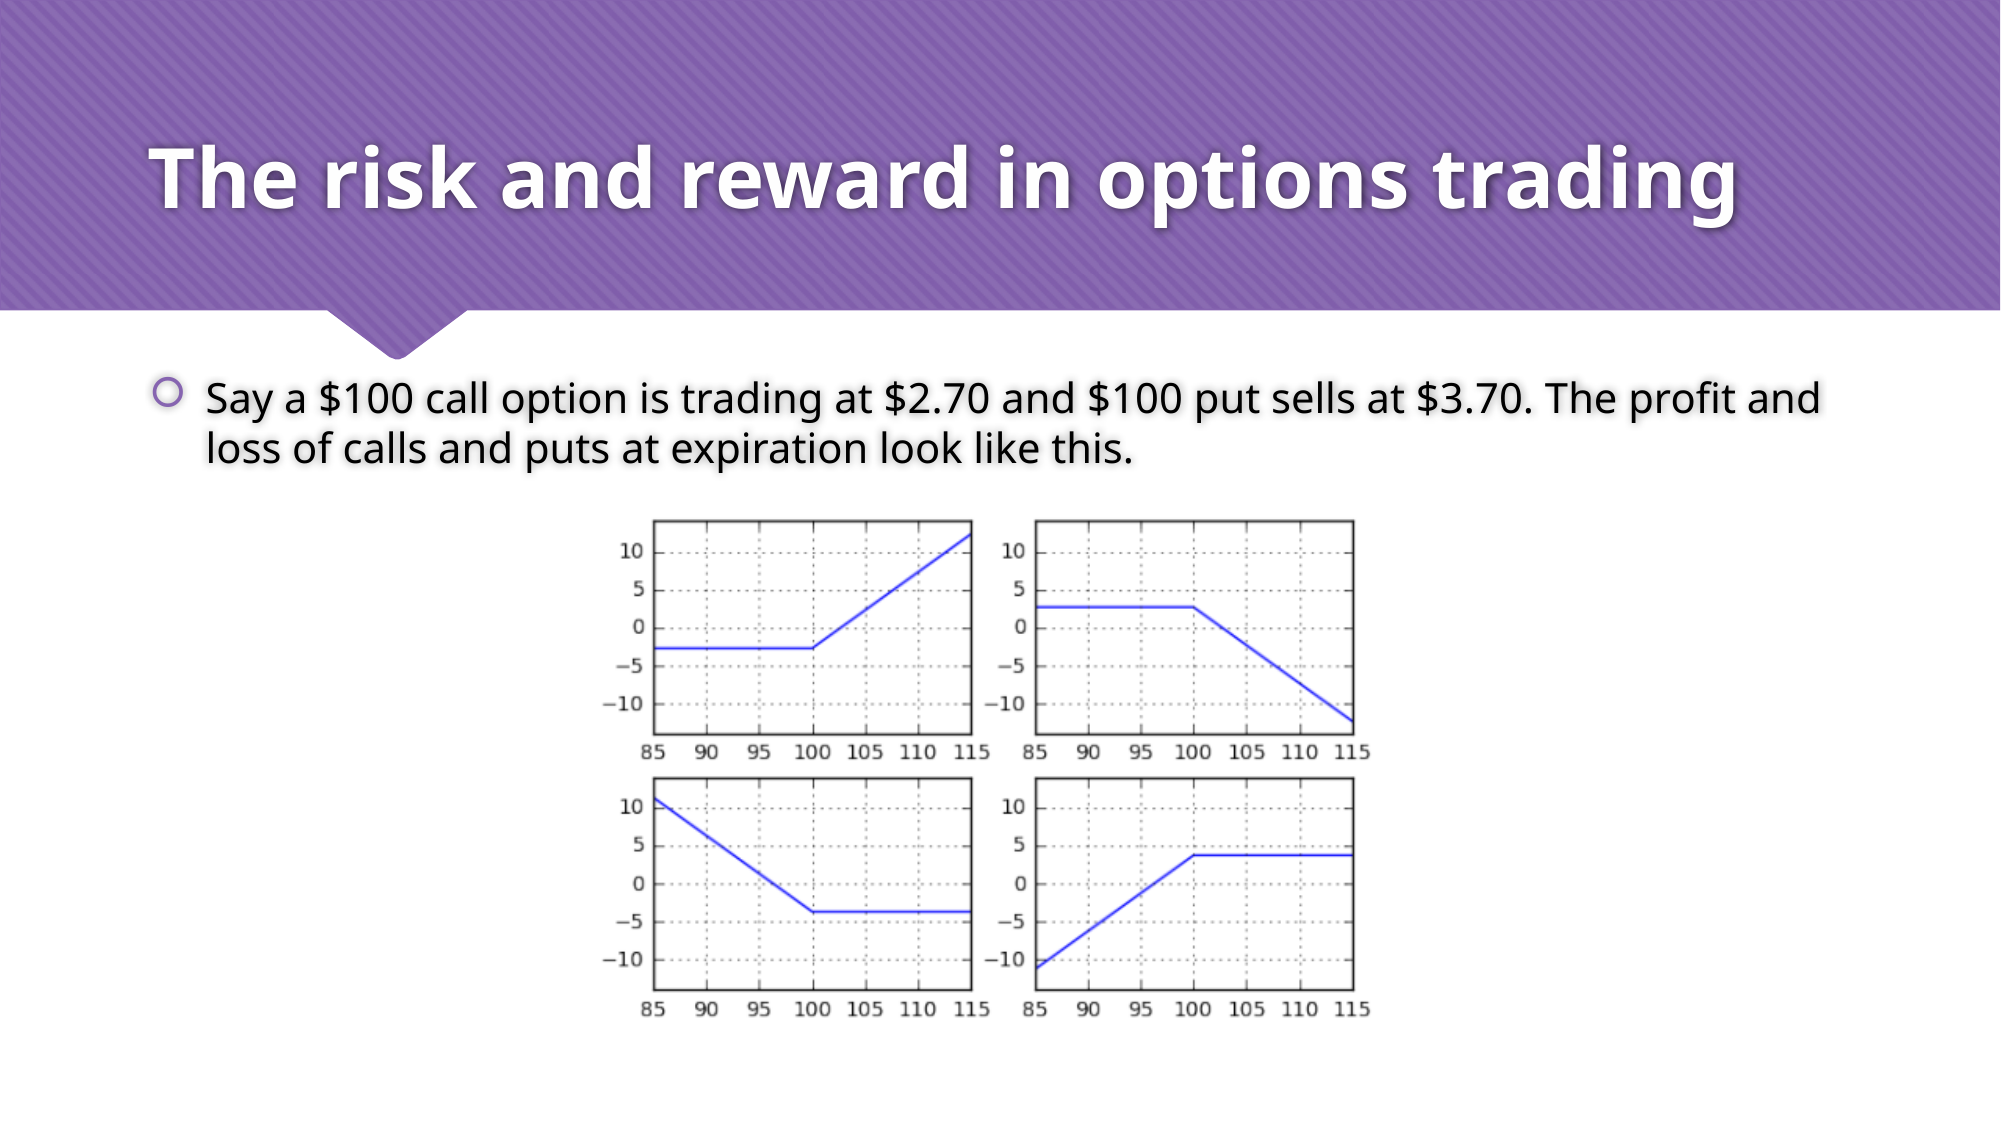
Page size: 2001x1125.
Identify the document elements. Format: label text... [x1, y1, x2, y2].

list Say a $100 call option is trading at $2.70 and $100 put sells at $3.70. The profit and loss of calls and puts at expiration look like this. [134, 364, 1866, 962]
picture [586, 493, 1414, 1046]
title The risk and reward in options trading [132, 73, 1868, 233]
